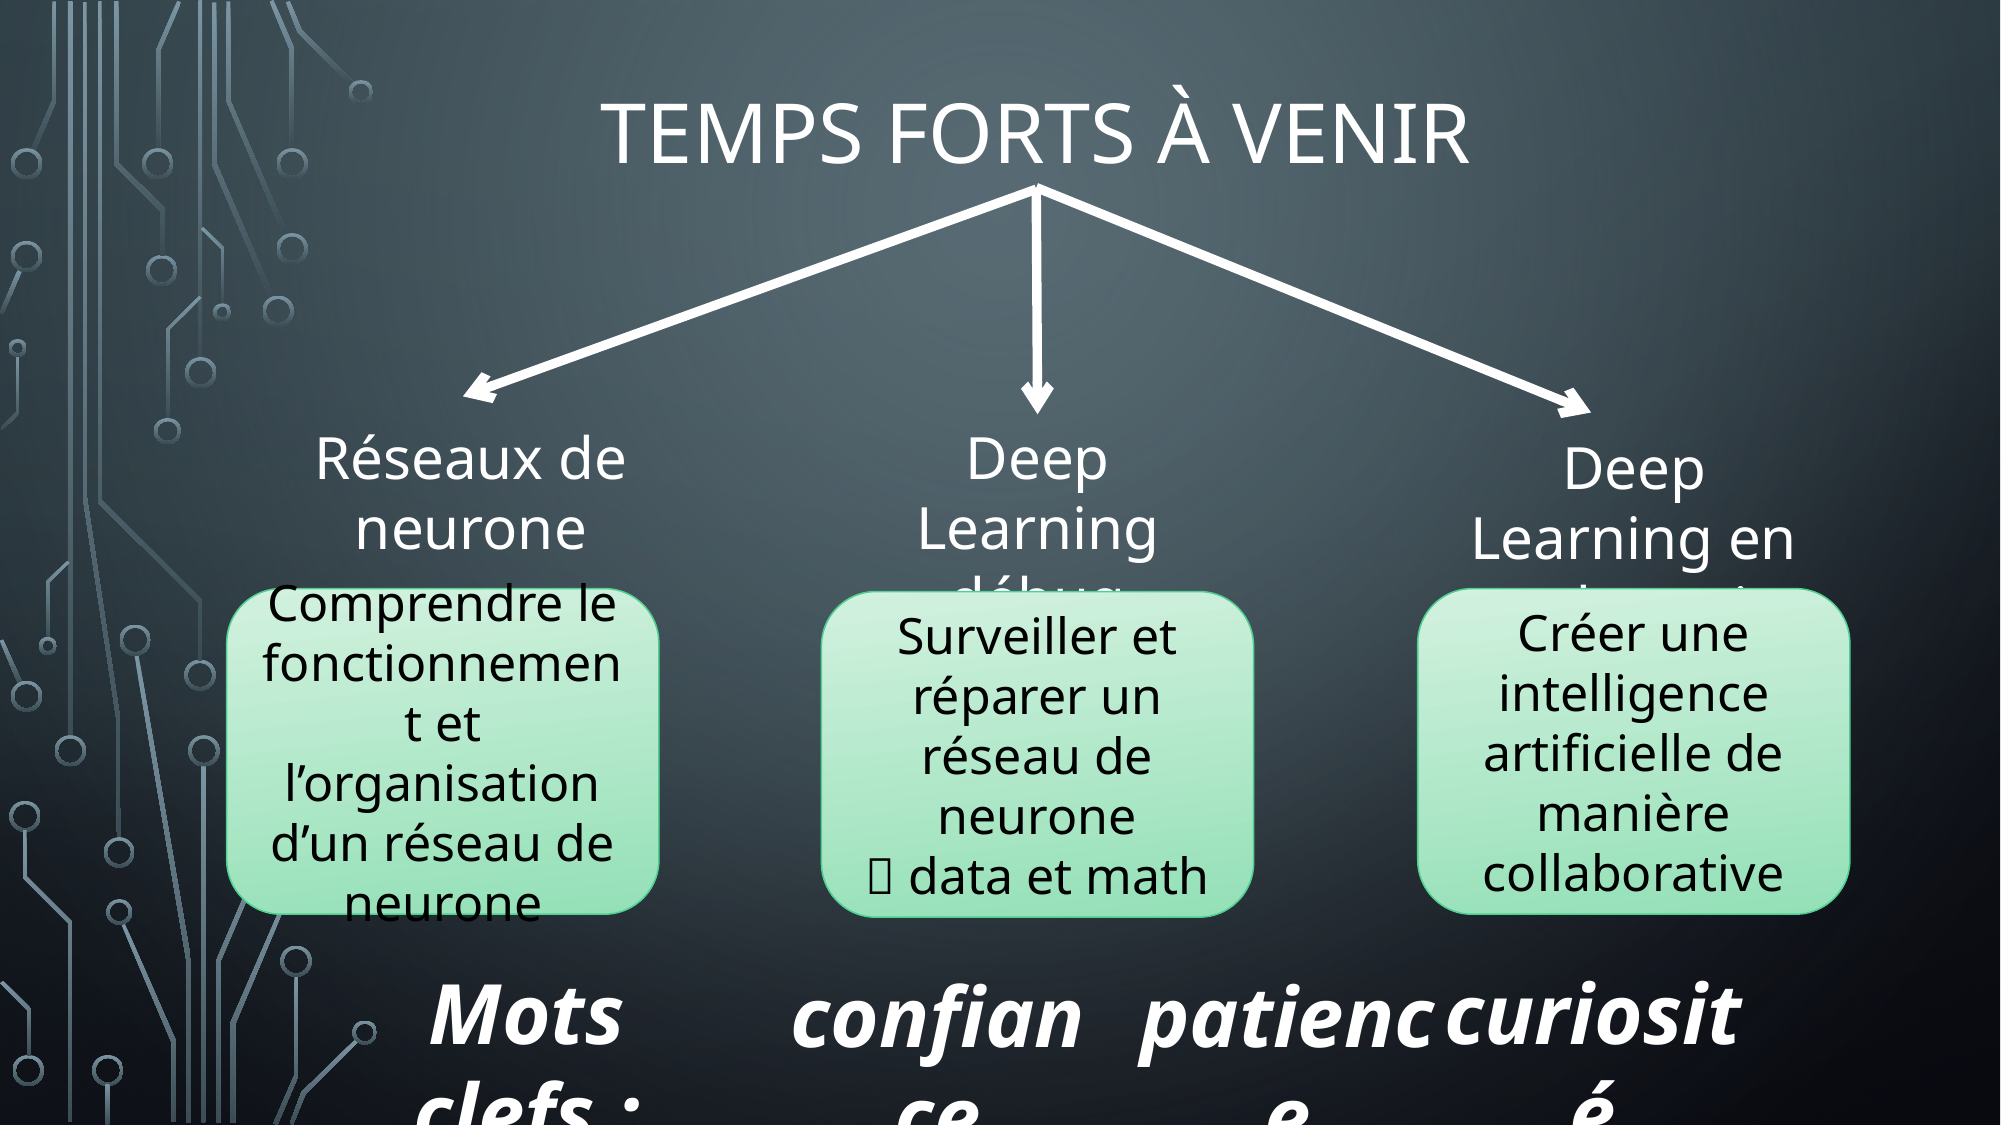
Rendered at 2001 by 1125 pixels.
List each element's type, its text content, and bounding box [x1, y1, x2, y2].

text_box Surveiller et réparer un réseau de neurone  data et math [820, 590, 1255, 918]
text_box Mots clefs : [328, 953, 725, 1125]
text_box confiance [762, 957, 1113, 1125]
title TEMPS FORTS à venir [481, 83, 1592, 188]
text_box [1036, 187, 1592, 413]
text_box Créer une intelligence artificielle de manière collaborative [1416, 587, 1851, 915]
text_box Réseaux de neurone [262, 414, 679, 569]
text_box Deep Learning débug [829, 414, 1246, 615]
text_box patience [1113, 957, 1463, 1125]
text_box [462, 188, 1036, 397]
text_box Deep Learning en mode projet [1425, 423, 1842, 612]
text_box curiosité [1417, 953, 1768, 1125]
text_box Comprendre le fonctionnement et l’organisation d’un réseau de neurone [225, 587, 660, 915]
